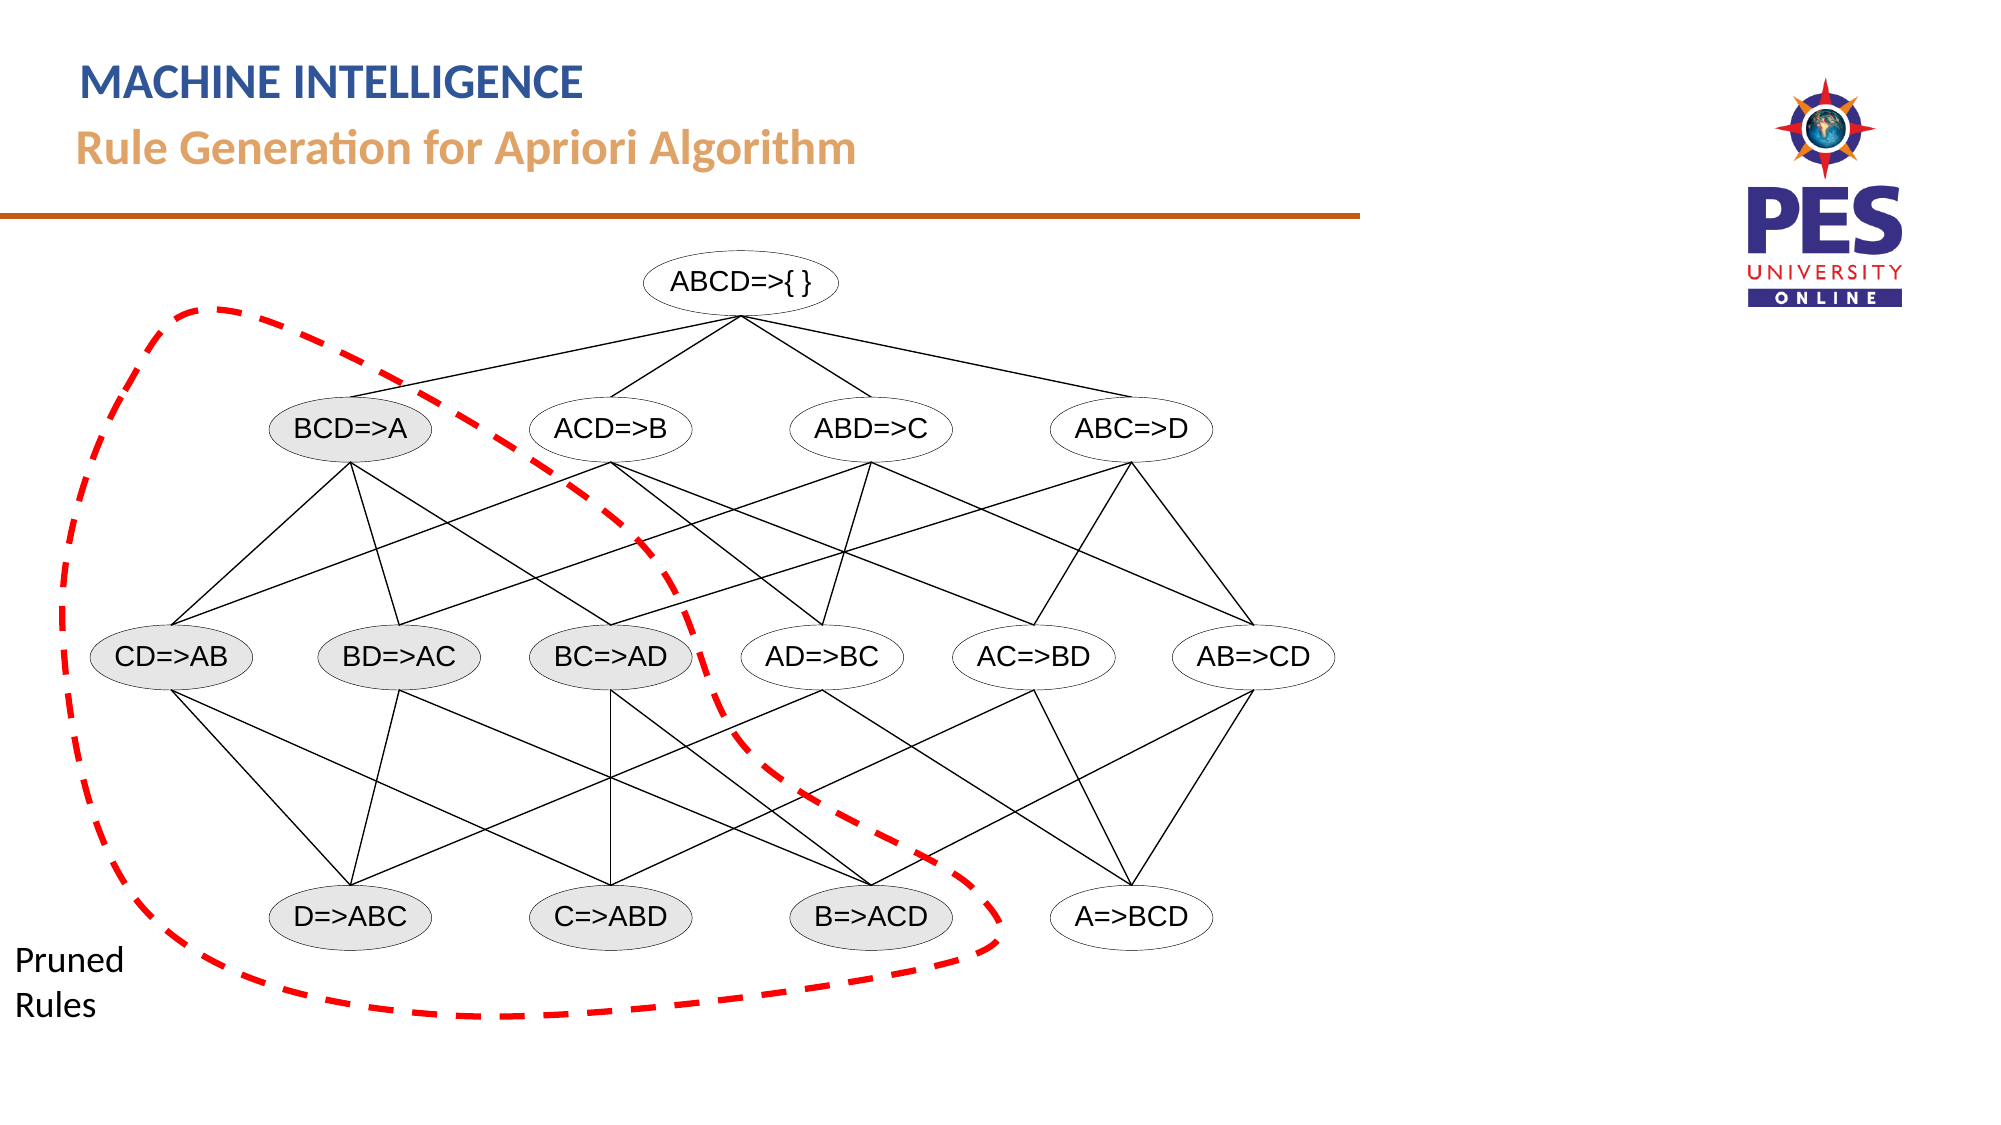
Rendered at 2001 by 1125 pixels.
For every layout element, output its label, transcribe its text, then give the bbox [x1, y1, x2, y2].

picture [1748, 76, 1902, 307]
text_box Rule Generation for Apriori Algorithm [60, 106, 1374, 182]
text_box MACHINE INTELLIGENCE [64, 41, 1295, 117]
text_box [0, 248, 1338, 1034]
